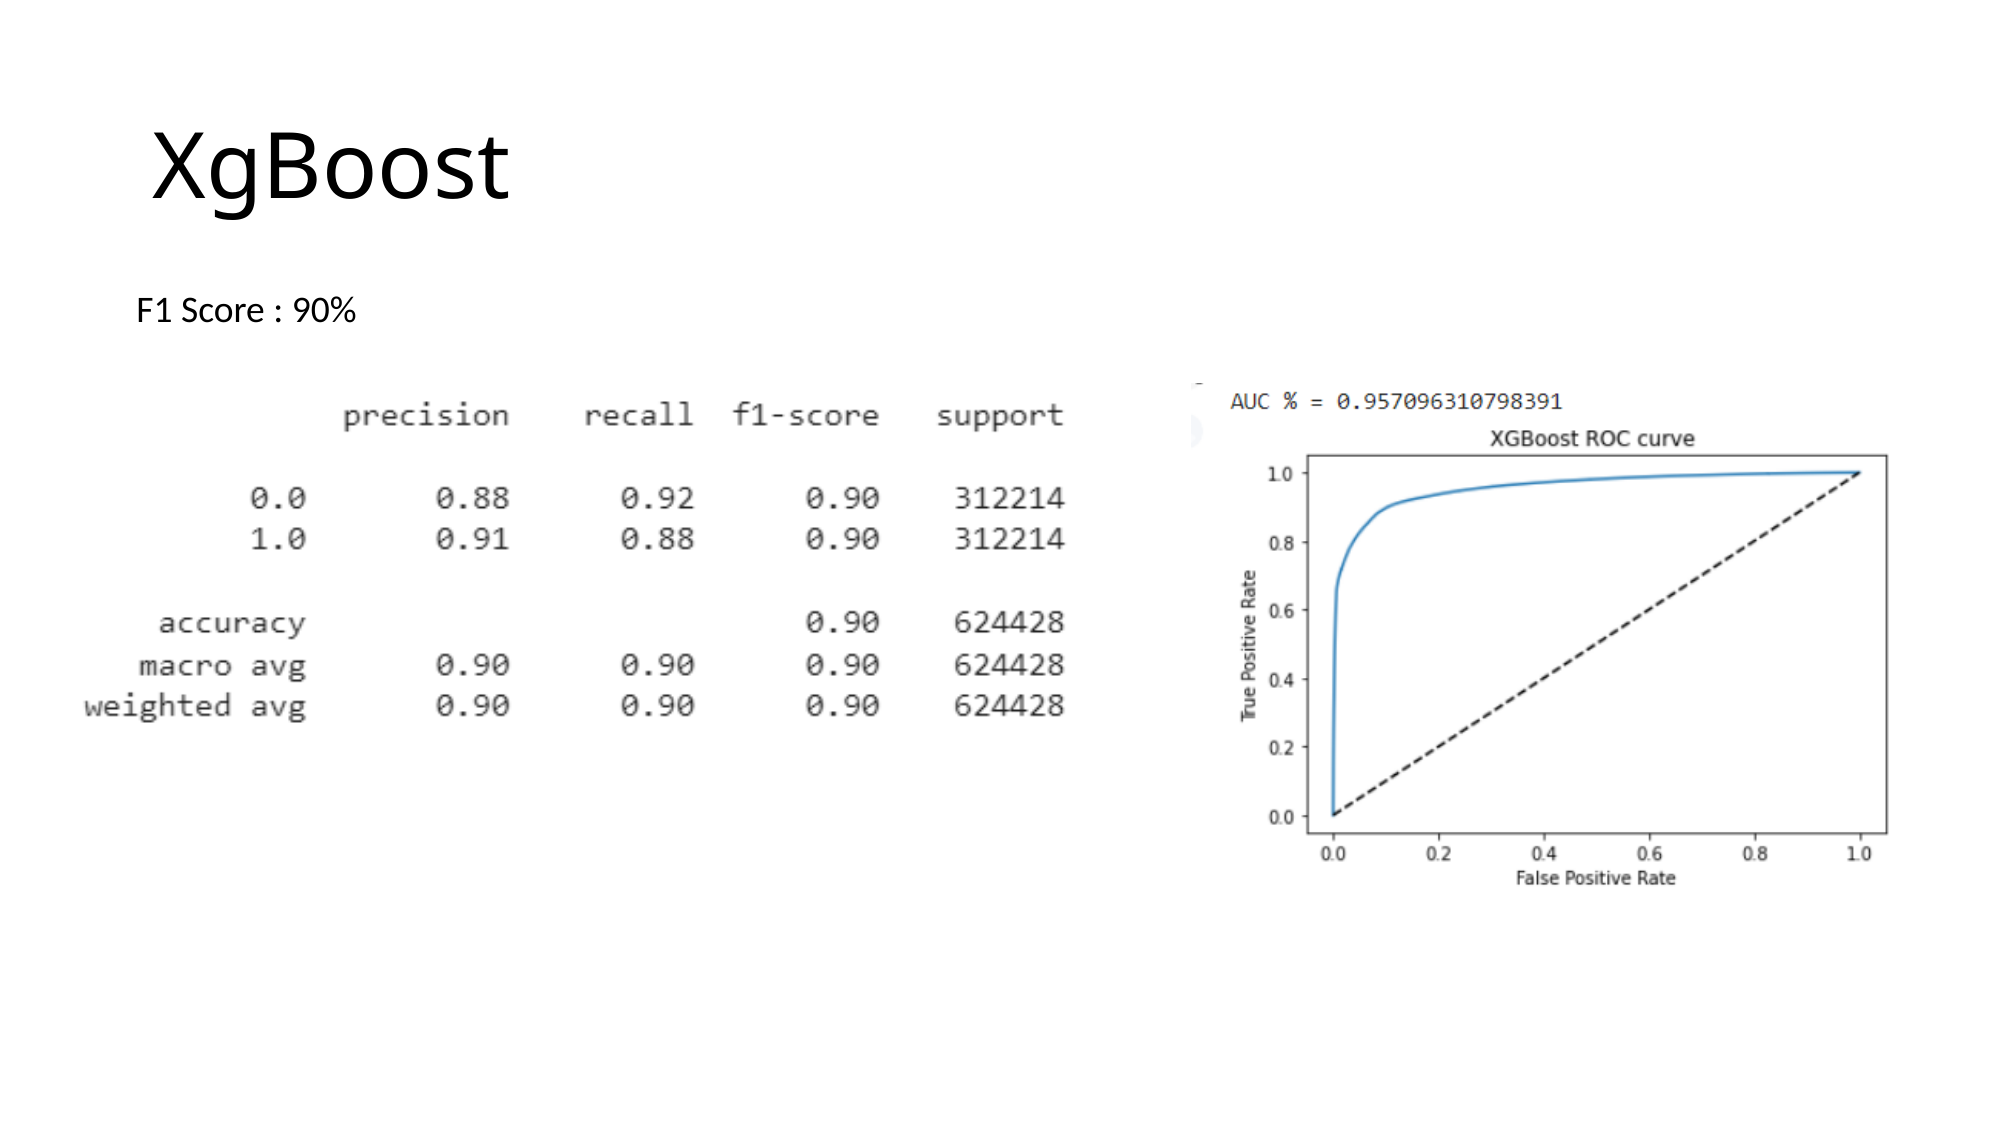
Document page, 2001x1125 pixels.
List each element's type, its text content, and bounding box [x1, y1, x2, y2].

picture [1191, 383, 1952, 891]
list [69, 383, 1155, 787]
text_box F1 Score : 90% [121, 277, 959, 337]
title XgBoost [137, 59, 1863, 278]
